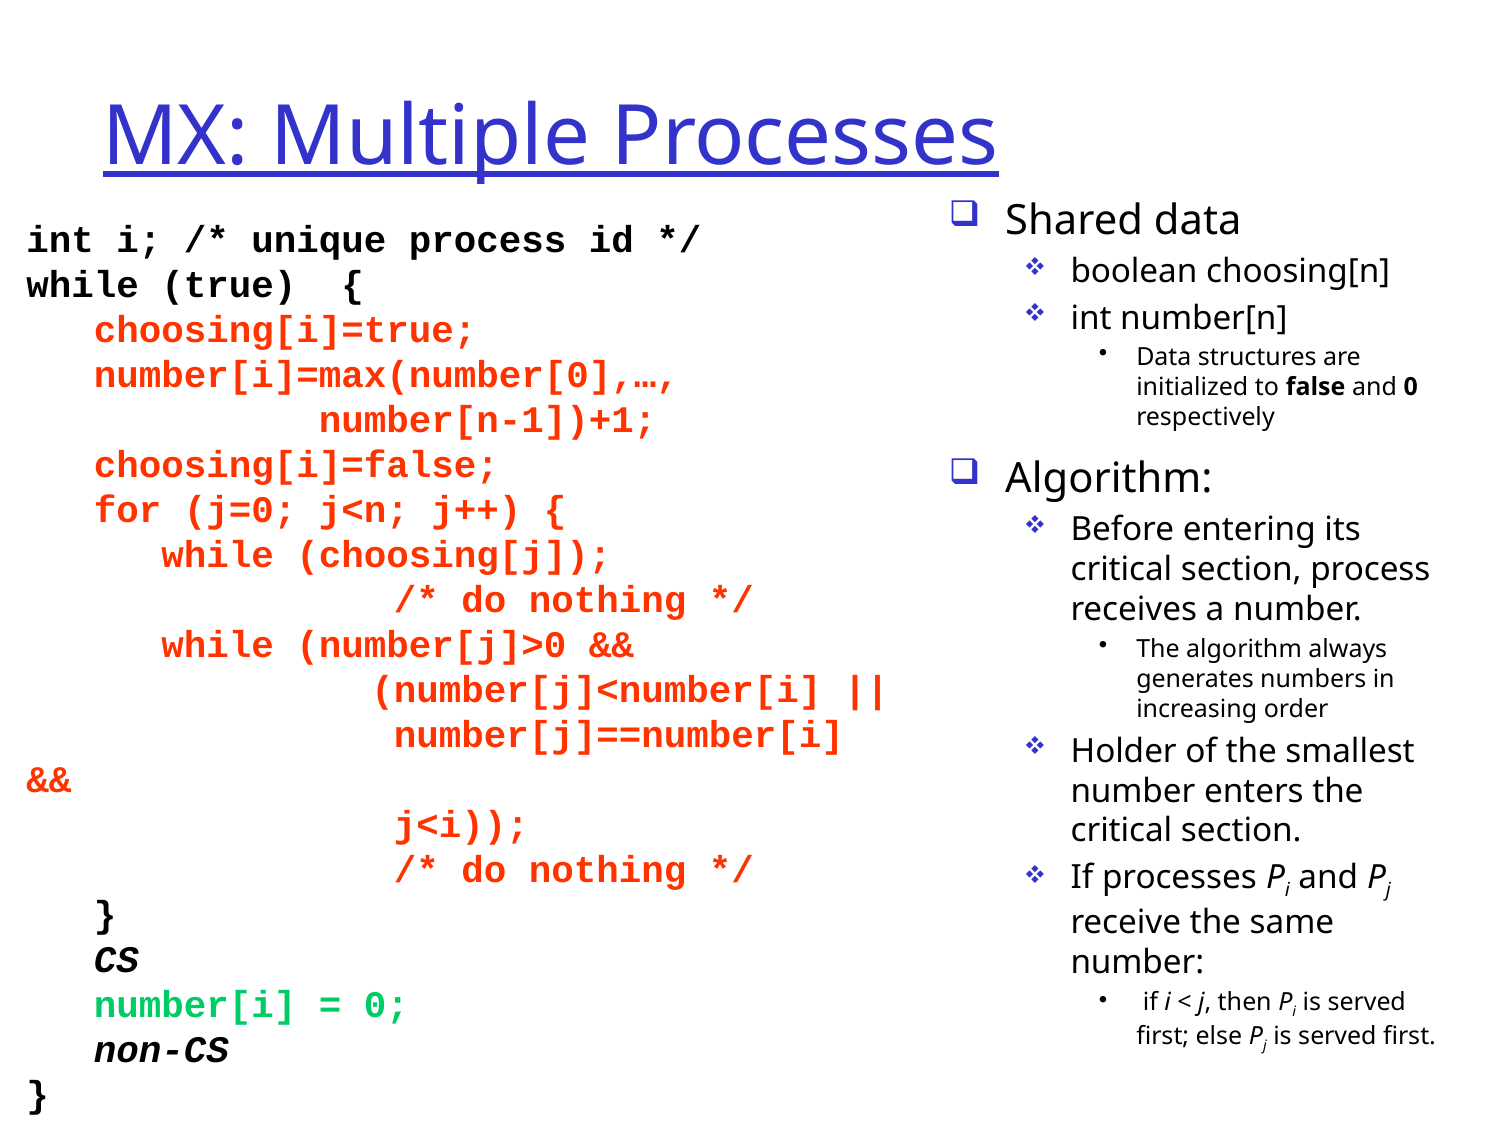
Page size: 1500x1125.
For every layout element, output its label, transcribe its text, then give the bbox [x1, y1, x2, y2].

title MX: Multiple Processes [87, 37, 1363, 225]
text_box Shared data boolean choosing[n] int number[n] Data structures are initialized to false and 0 respectively [934, 185, 1475, 443]
text_box Algorithm: Before entering its critical section, process receives a number. The algorithm always generates numbers in increasing order Holder of the smallest number enters the critical section. If processes Pi and Pj receive the same number: if i < j, then Pi is served first; else Pj is served first. [934, 443, 1475, 982]
text_box int i; /* unique process id */ while (true) { choosing[i]=true; number[i]=max(number[0],…, number[n-1])+1; choosing[i]=false; for (j=0; j<n; j++) { while (choosing[j]); /* do nothing */ while (number[j]>0 && (number[j]<number[i] || number[j]==number[i] && j<i)); /* do nothing */ } CS number[i] = 0; non-CS } [11, 207, 925, 1123]
